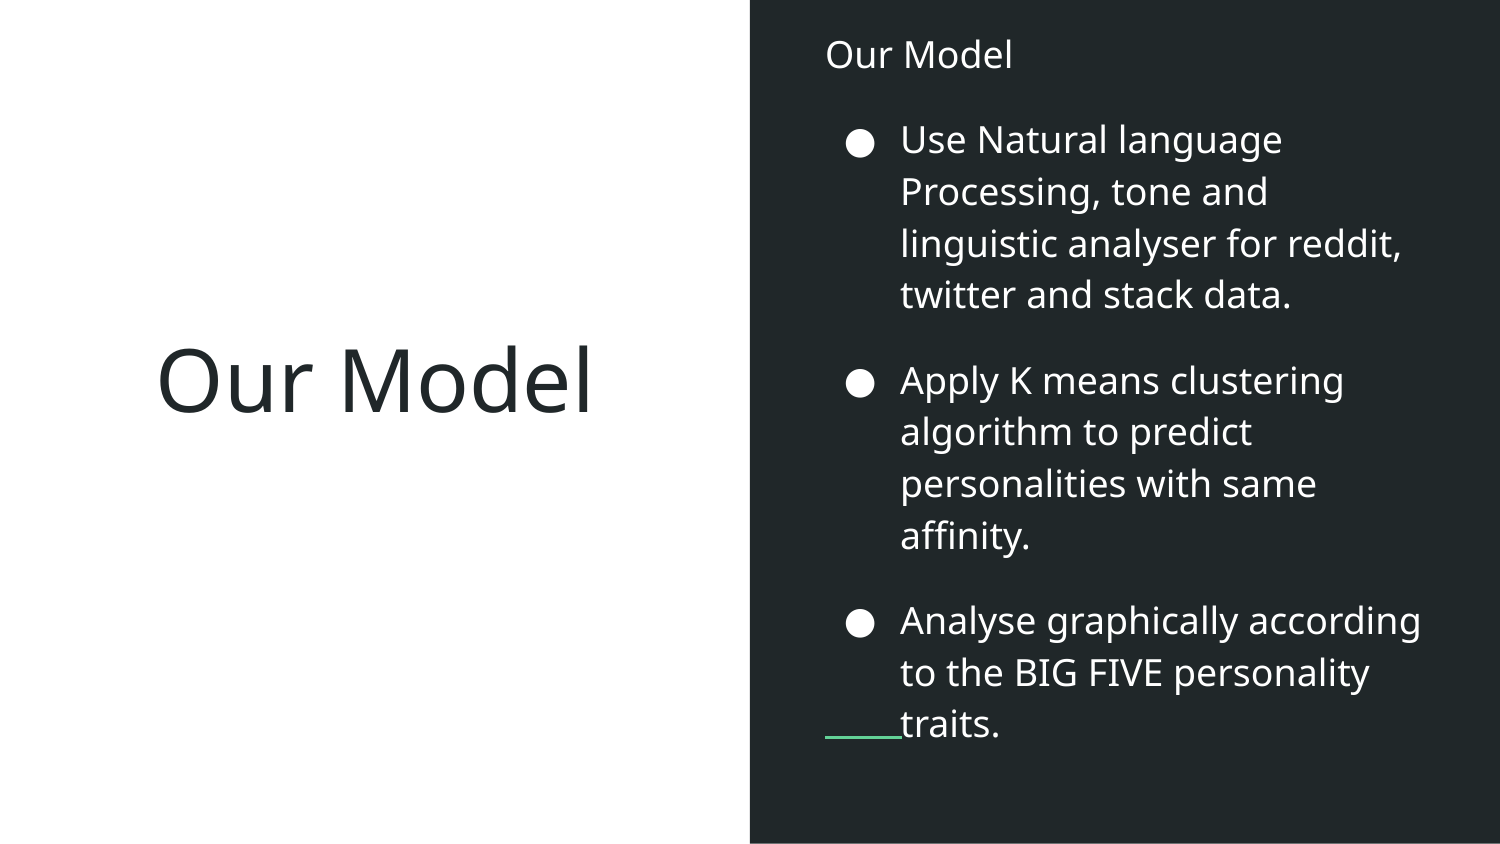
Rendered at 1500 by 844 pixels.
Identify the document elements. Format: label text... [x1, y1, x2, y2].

title Our Model [43, 197, 708, 446]
list Our Model Use Natural language Processing, tone and linguistic analyser for reddit, twitter and stack data. Apply K means clustering algorithm to predict personalities with same affinity. Analyse graphically according to the BIG FIVE personality traits. [810, 44, 1440, 725]
